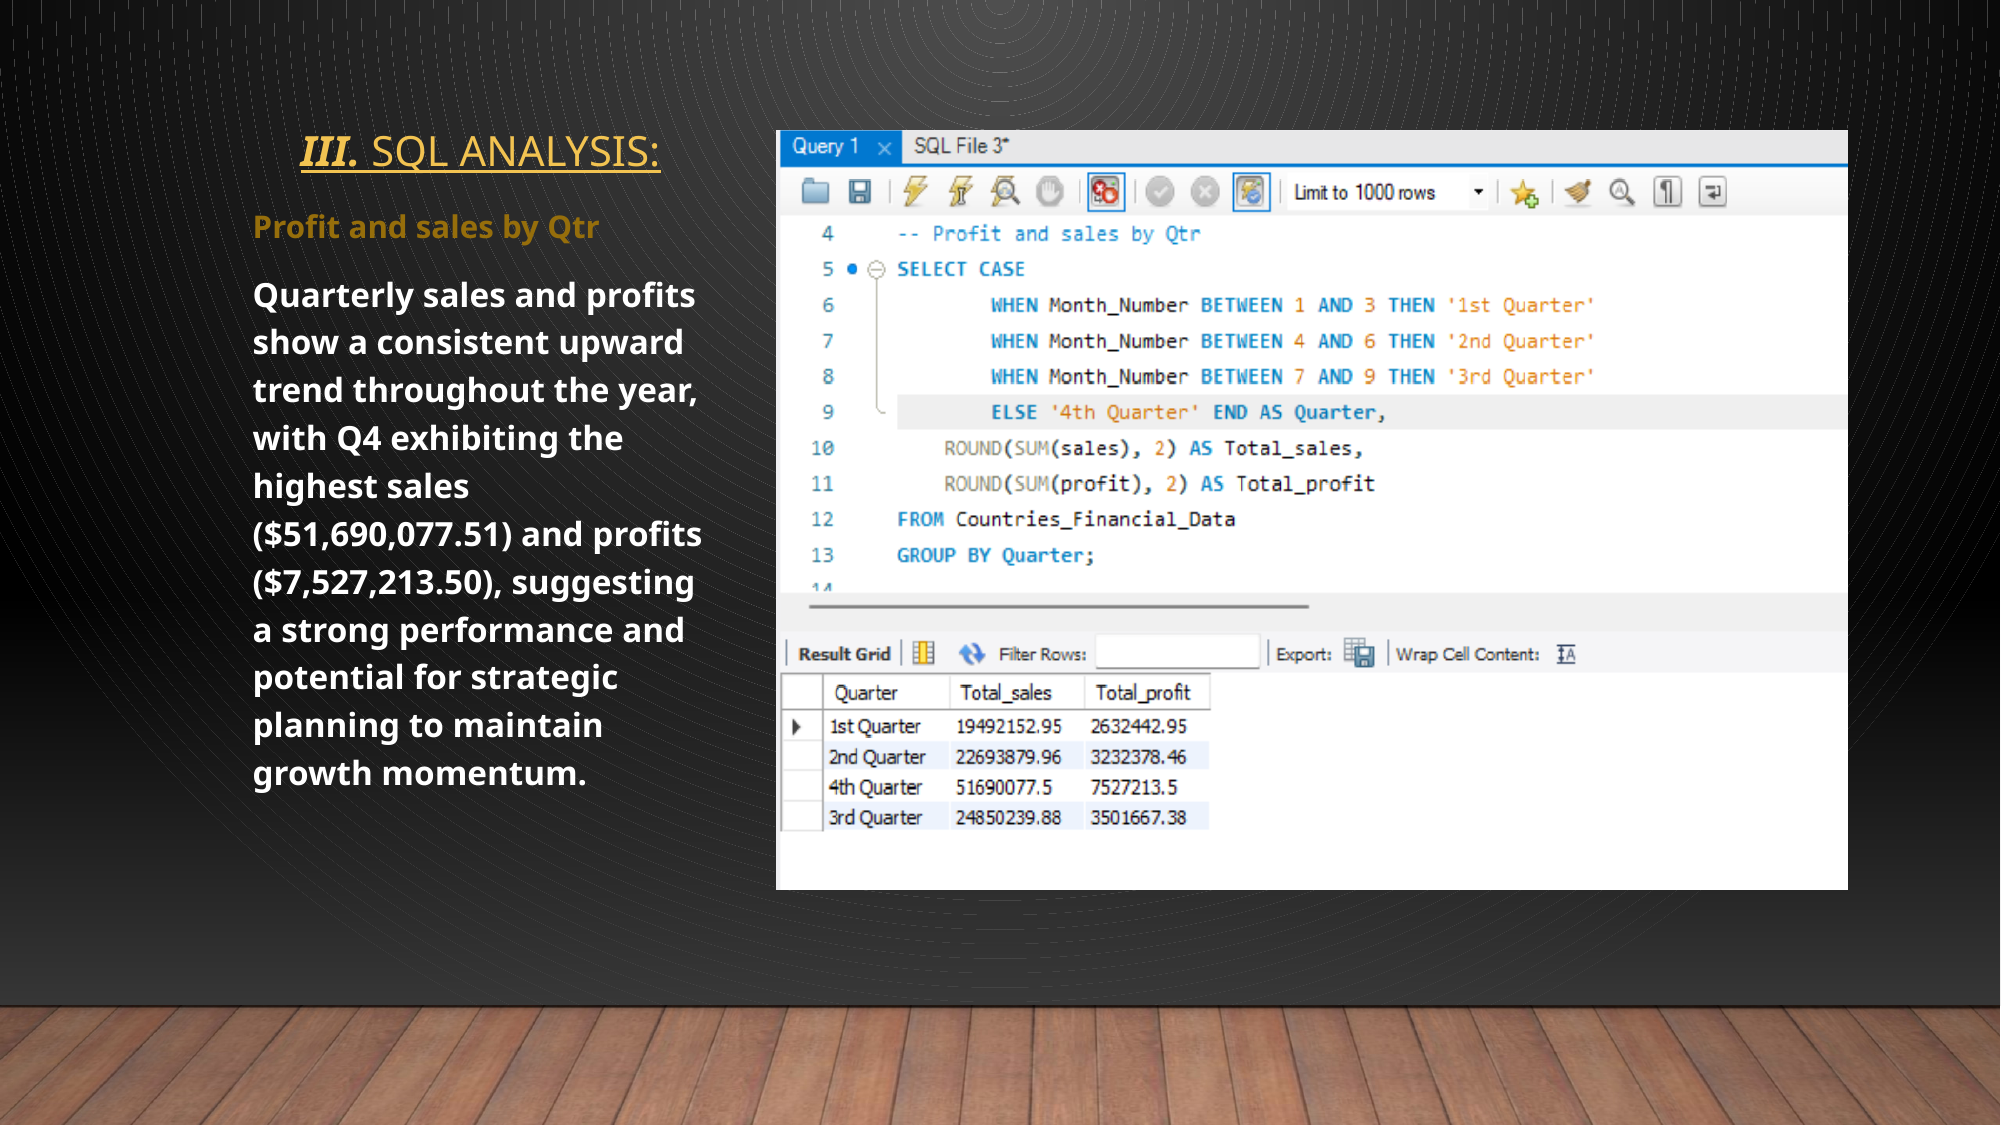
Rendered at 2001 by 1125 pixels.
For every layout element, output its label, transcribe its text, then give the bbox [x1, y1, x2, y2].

list Profit and sales by Qtr Quarterly sales and profits show a consistent upward trend throughout the year, with Q4 exhibiting the highest sales ($51,690,077.51) and profits ($7,527,213.50), suggesting a strong performance and potential for strategic planning to maintain growth momentum. [237, 192, 724, 890]
title iii. SQL Analysis: [237, 78, 724, 184]
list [775, 130, 1848, 890]
picture [0, 1005, 2000, 1125]
